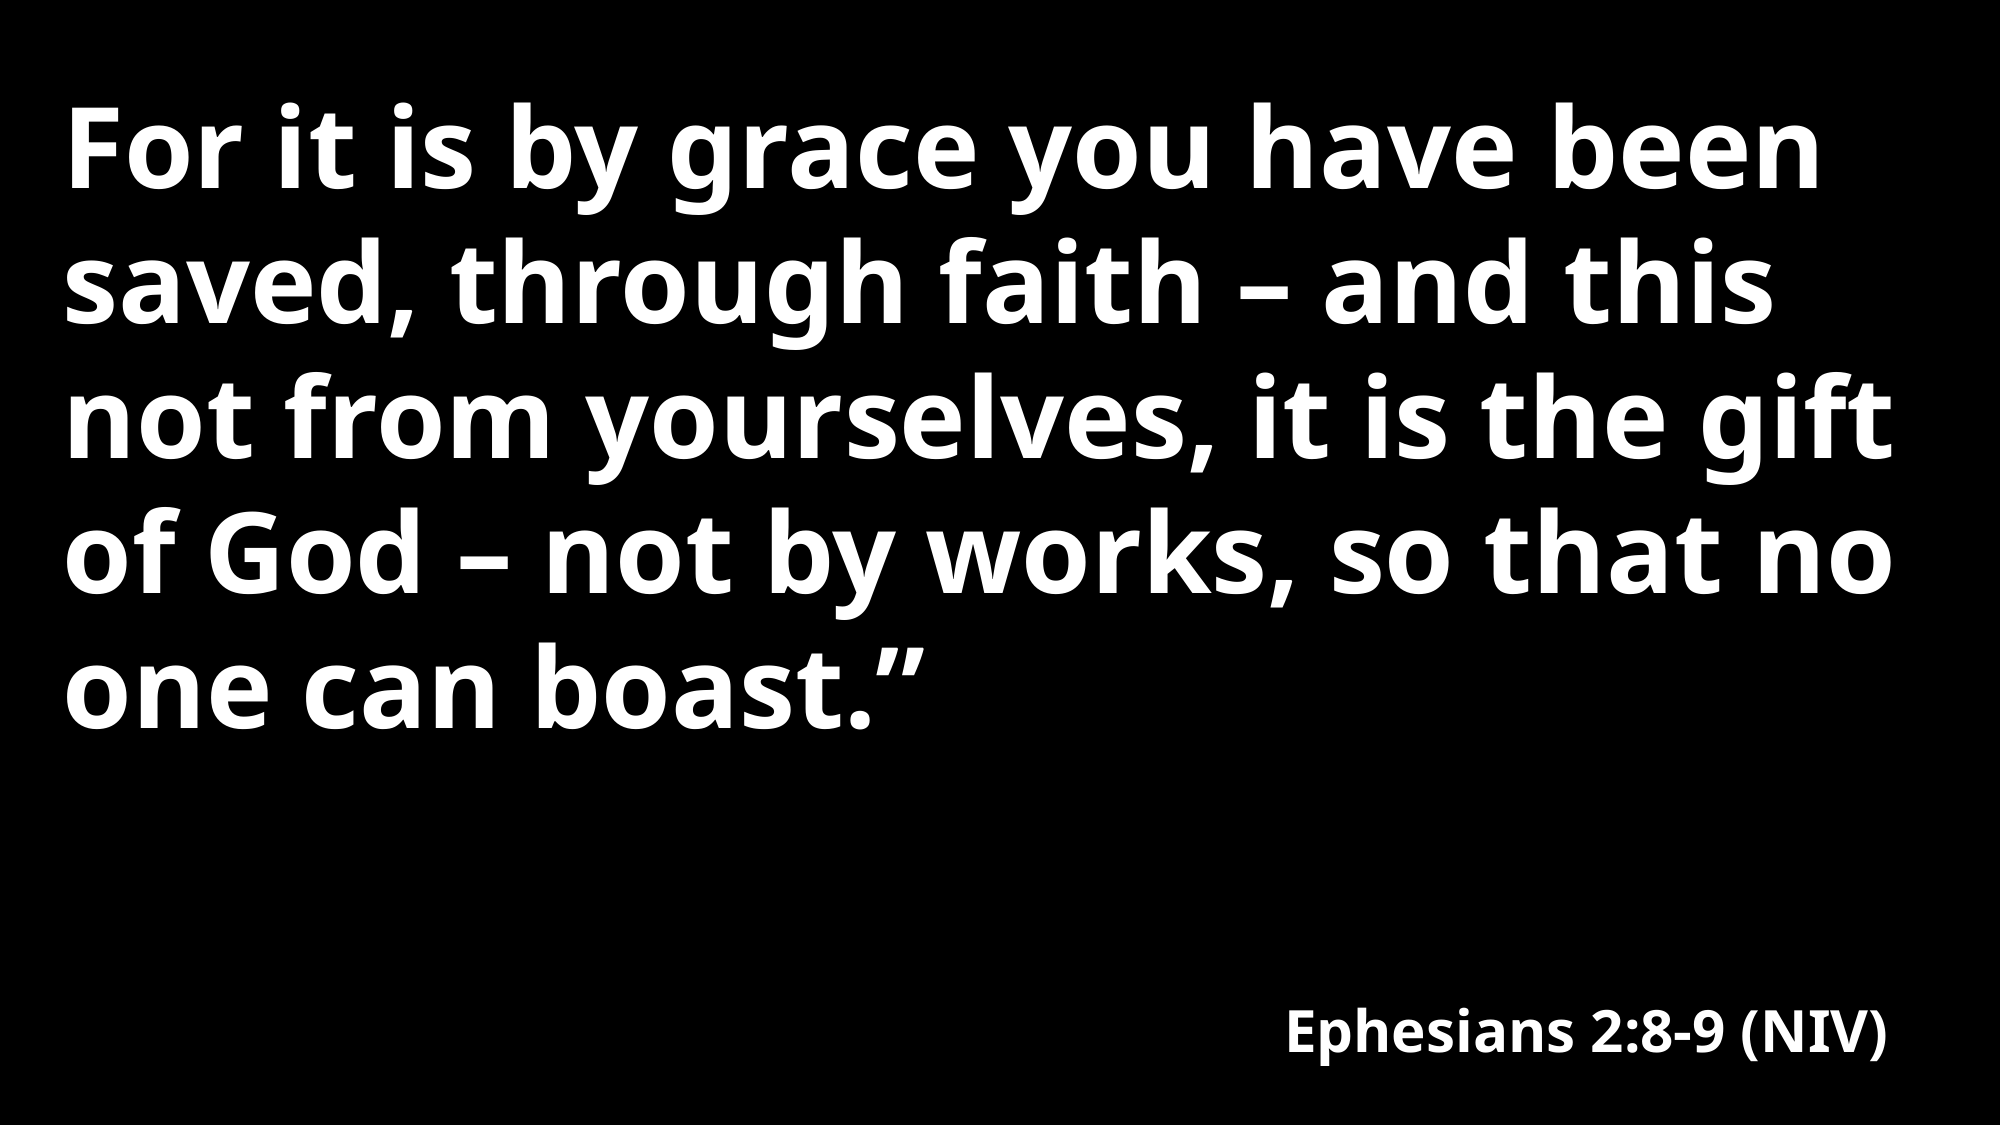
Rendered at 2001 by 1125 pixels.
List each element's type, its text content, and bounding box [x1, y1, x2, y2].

text_box Ephesians 2:8-9 (NIV) [1284, 993, 1950, 1064]
text_box For it is by grace you have been saved, through faith – and this not from yourselves, it is the gift of God – not by works, so that no one can boast.” [62, 76, 1950, 752]
